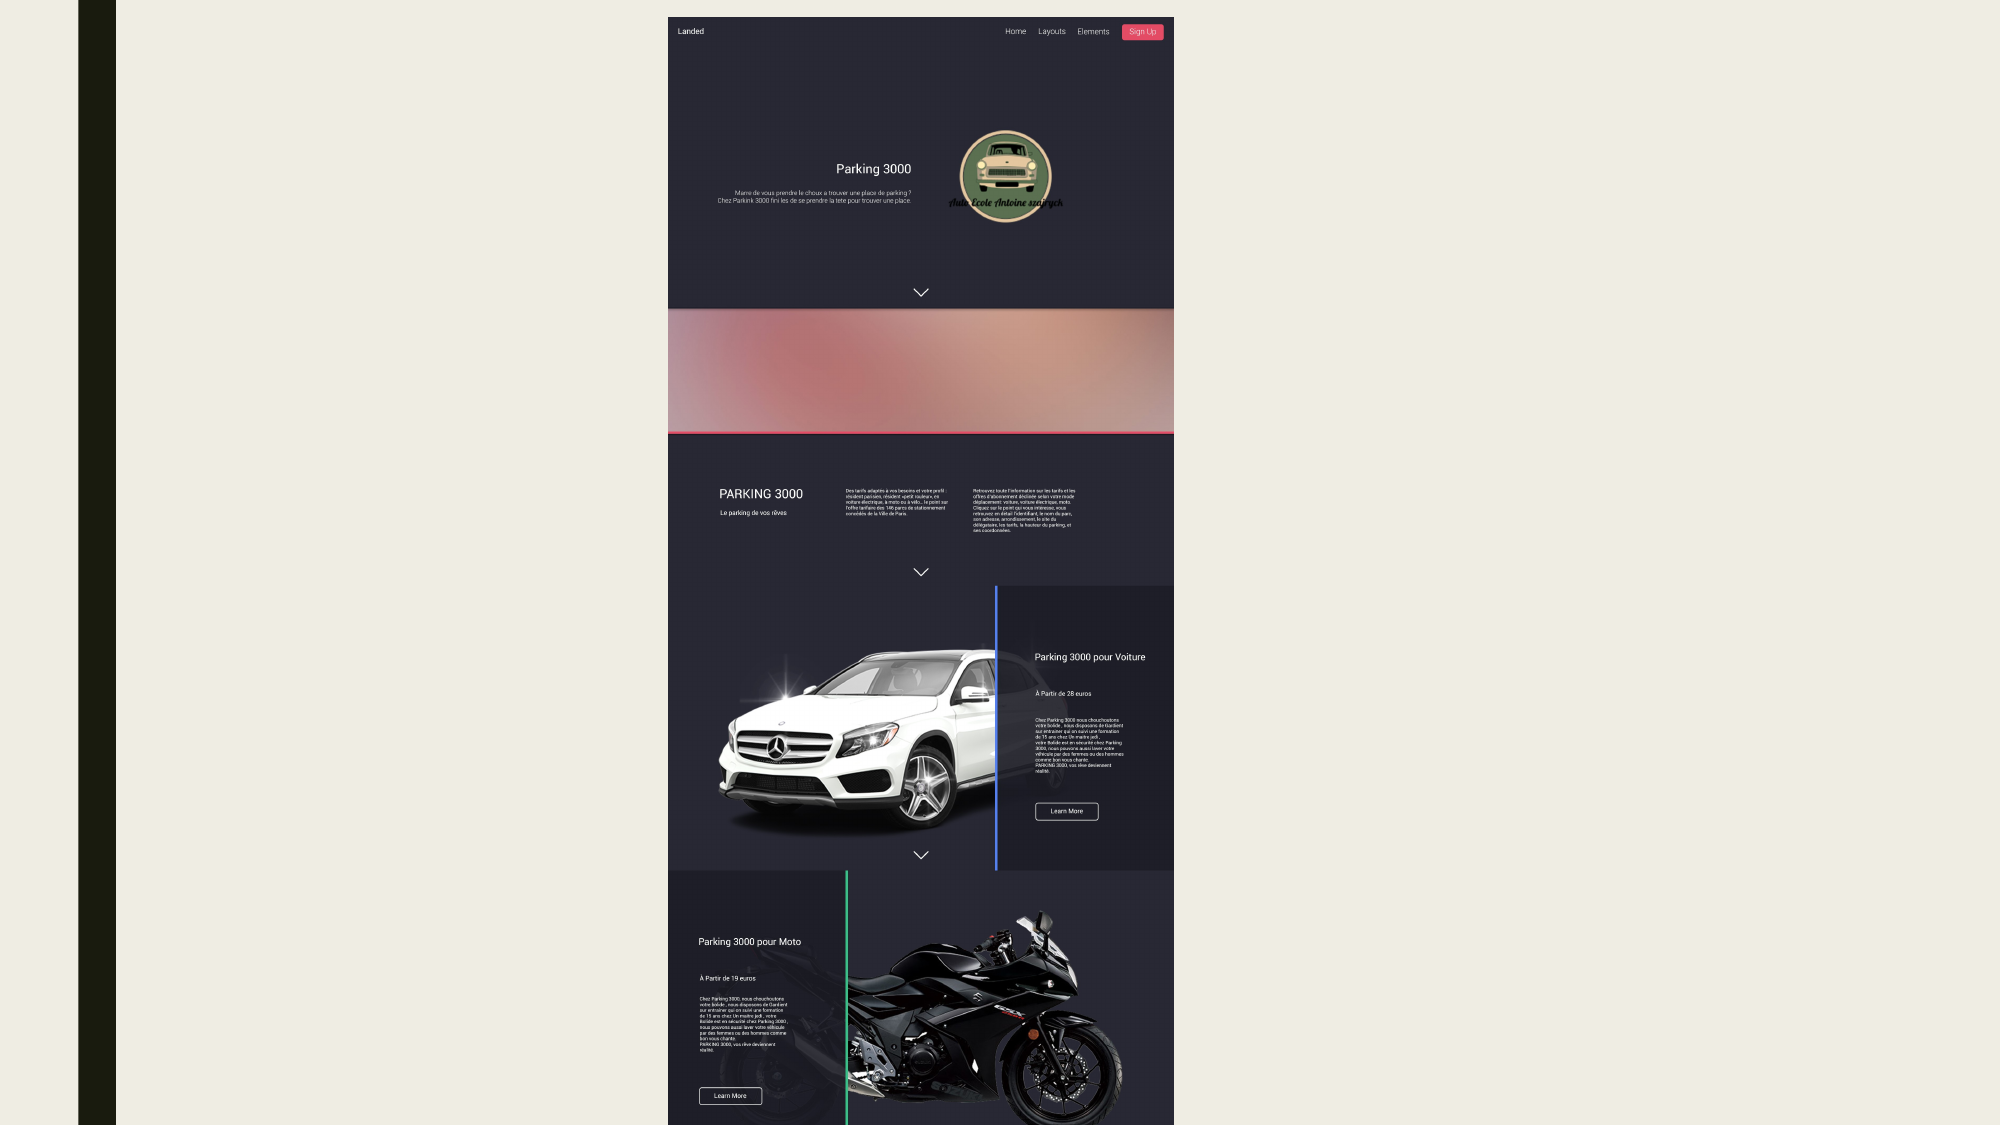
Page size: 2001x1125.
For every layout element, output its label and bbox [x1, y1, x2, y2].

list [668, 17, 1174, 1125]
